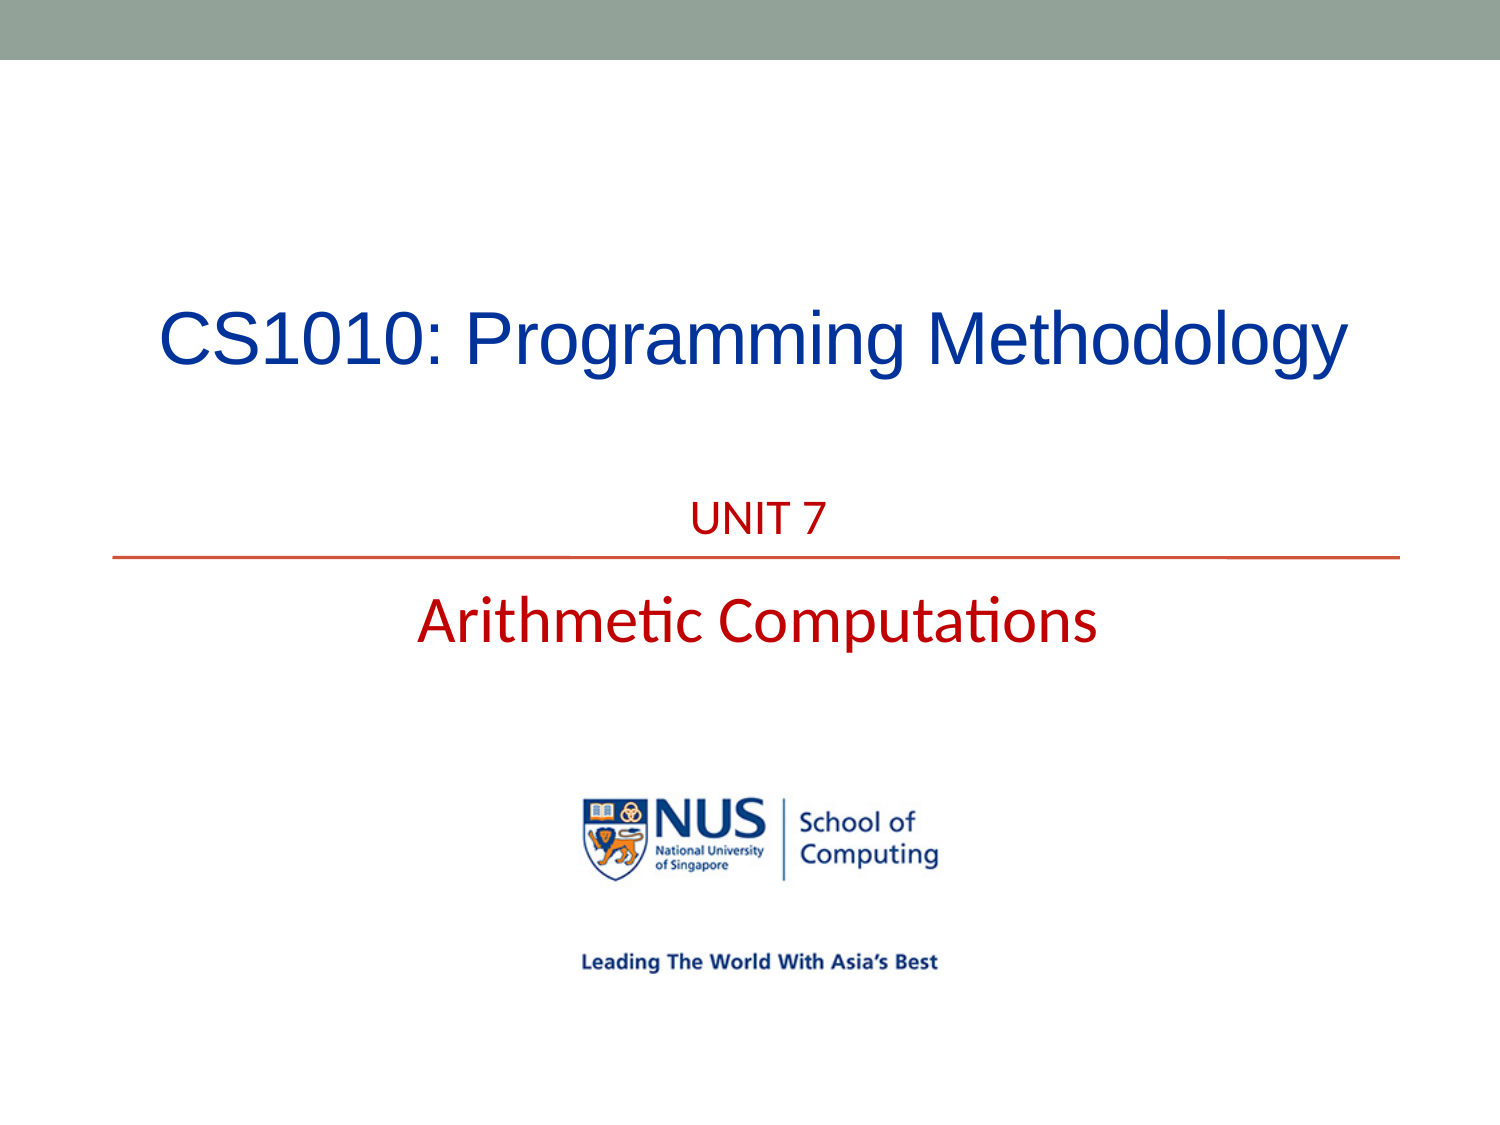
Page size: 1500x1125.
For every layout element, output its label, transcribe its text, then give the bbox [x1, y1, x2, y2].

text_box UNIT 7 [576, 477, 941, 553]
text_box CS1010: Programming Methodology [135, 204, 1373, 387]
text_box Arithmetic Computations [173, 567, 1344, 663]
picture [557, 770, 960, 978]
